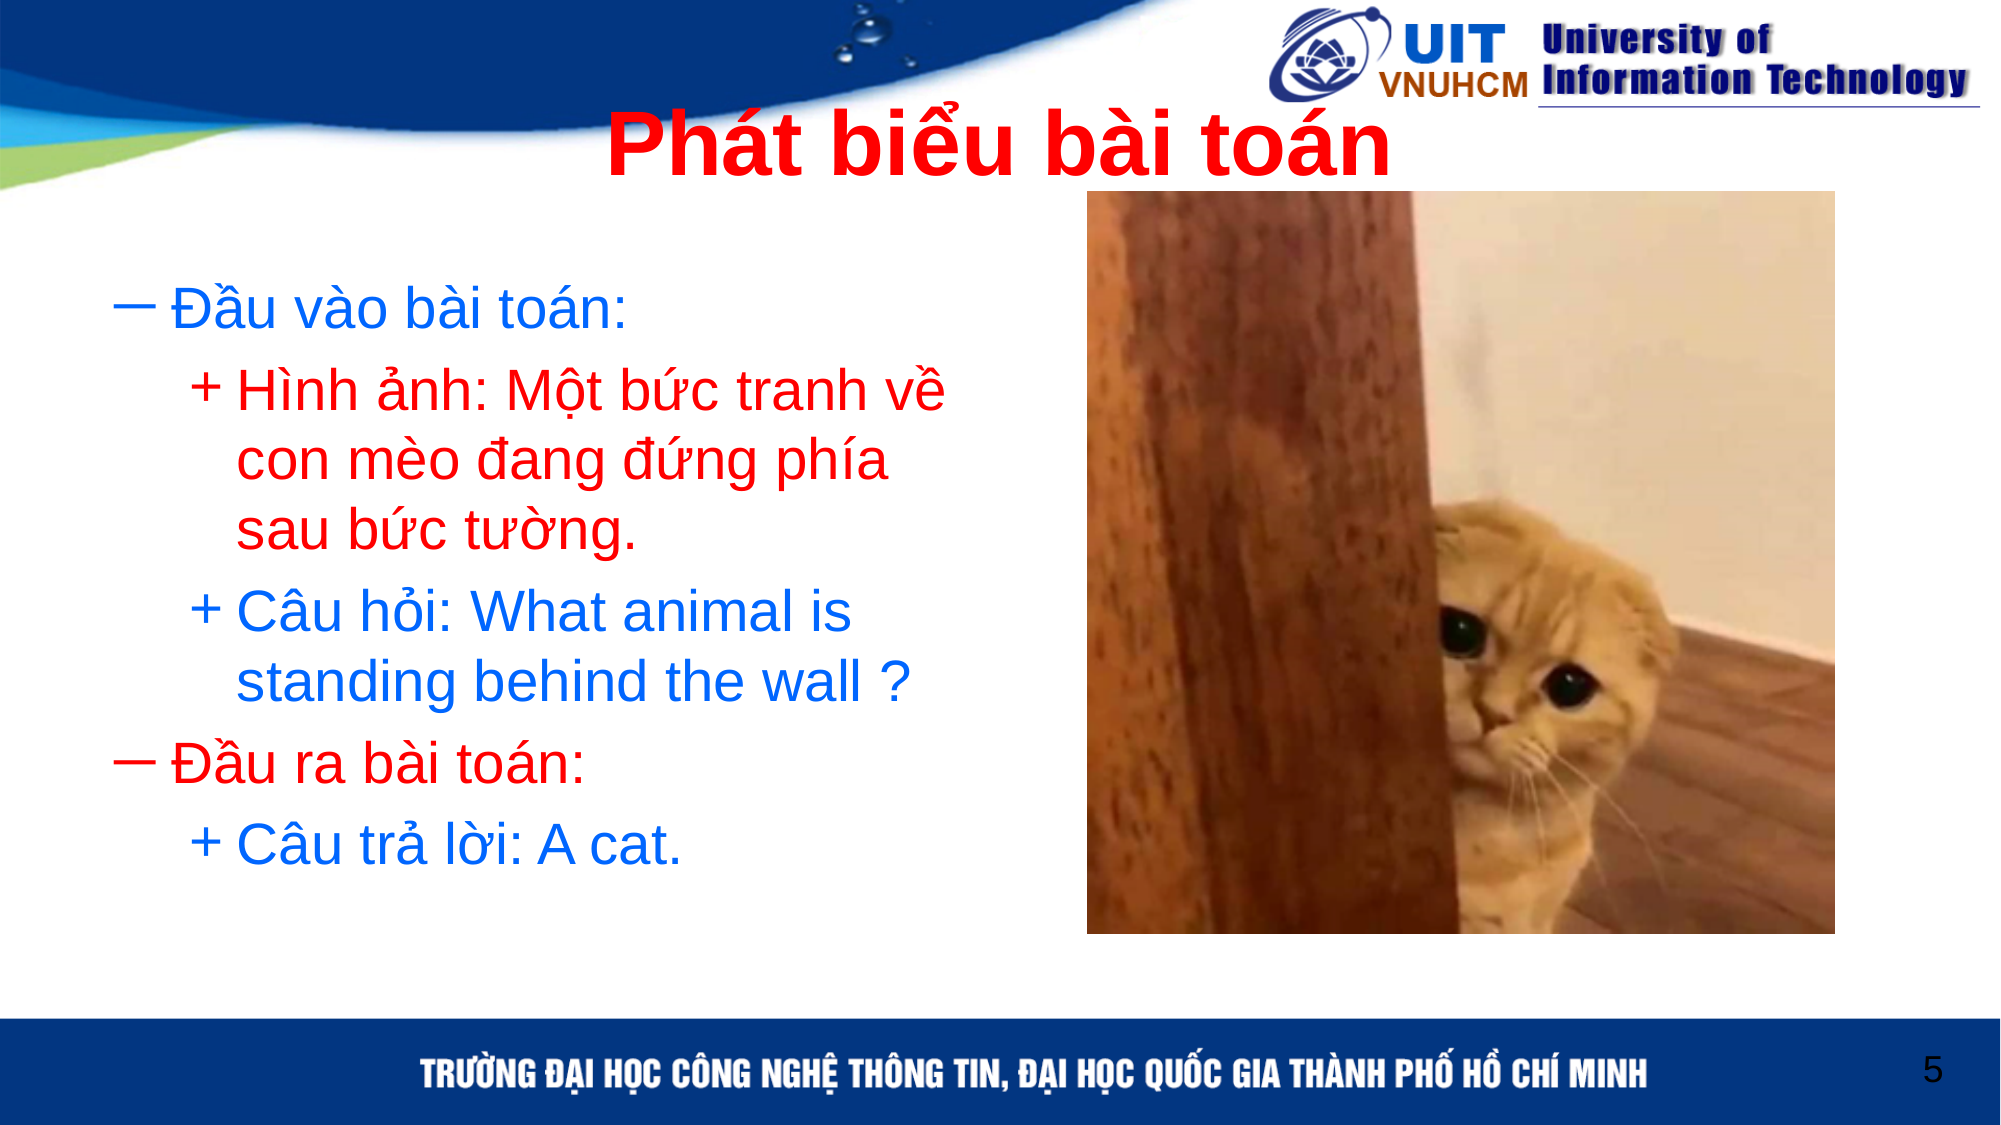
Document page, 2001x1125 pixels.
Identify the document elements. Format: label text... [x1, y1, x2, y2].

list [1087, 190, 1835, 934]
title Phát biểu bài toán [99, 45, 1900, 233]
picture [0, 0, 2001, 1125]
list Đầu vào bài toán: Hình ảnh: Một bức tranh về con mèo đang đứng phía sau bức tường. Câu hỏi: What animal is standing behind the wall ? Đầu ra bài toán: Câu trả lời: A cat. [99, 262, 984, 1005]
